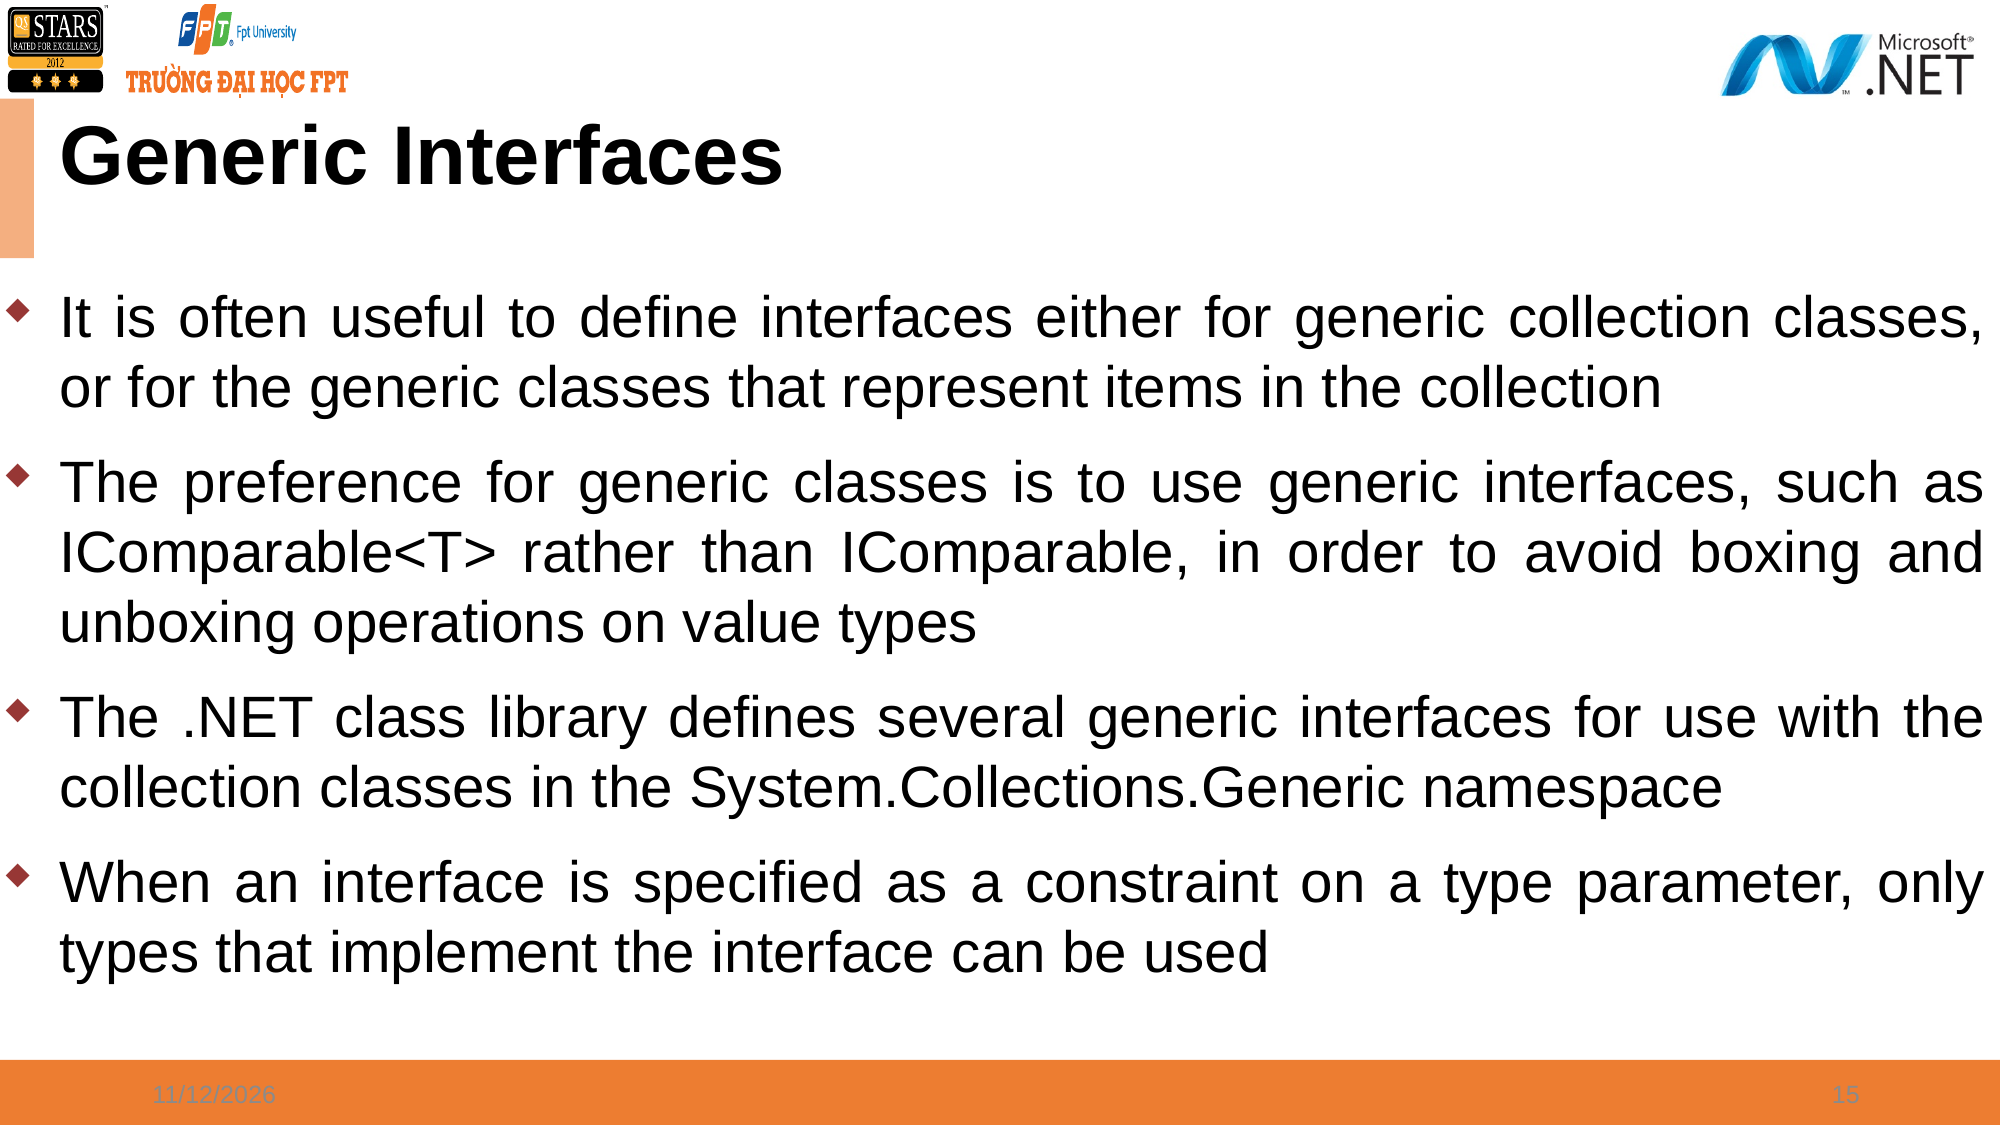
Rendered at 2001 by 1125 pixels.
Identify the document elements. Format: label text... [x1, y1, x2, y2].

picture [1685, 0, 2001, 129]
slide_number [137, 1063, 588, 1123]
slide_number 15 [1424, 1063, 1875, 1123]
text_box It is often useful to define interfaces either for generic collection classes, or for the generic classes that represent items in the collection The preference for generic classes is to use generic interfaces, such as IComparable<T> rather than IComparable, in order to avoid boxing and unboxing operations on value types The .NET class library defines several generic interfaces for use with the collection classes in the System.Collections.Generic namespace When an interface is specified as a constraint on a type parameter, only types that implement the interface can be used [3, 277, 1990, 985]
title Generic Interfaces [44, 119, 1364, 202]
